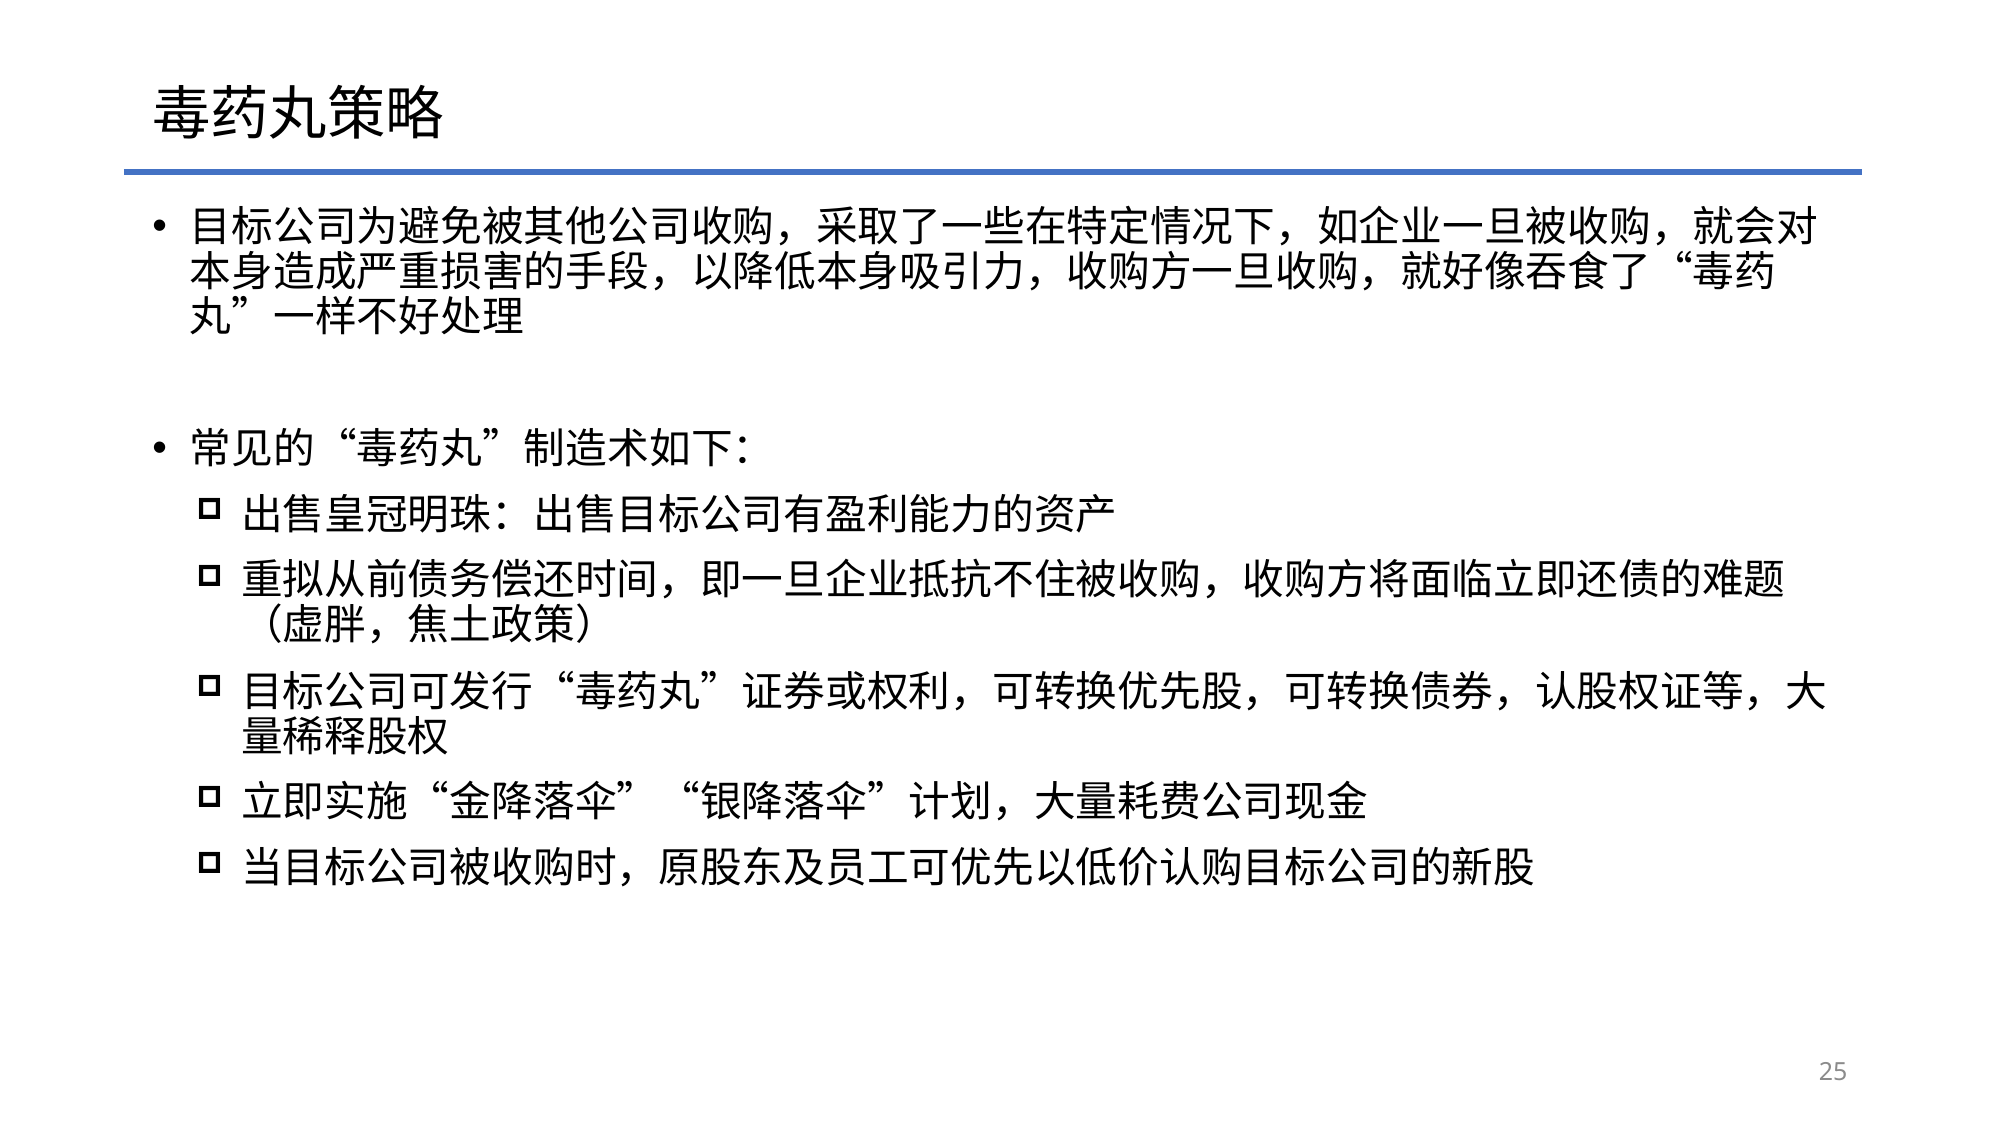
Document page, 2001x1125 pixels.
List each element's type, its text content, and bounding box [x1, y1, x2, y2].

list 目标公司为避免被其他公司收购，采取了一些在特定情况下，如企业一旦被收购，就会对本身造成严重损害的手段，以降低本身吸引力，收购方一旦收购，就好像吞食了“毒药丸”一样不好处理 常见的“毒药丸”制造术如下： 出售皇冠明珠：出售目标公司有盈利能力的资产 重拟从前债务偿还时间，即一旦企业抵抗不住被收购，收购方将面临立即还债的难题 （虚胖，焦土政策） 目标公司可发行“毒药丸”证券或权利，可转换优先股，可转换债券，认股权证等，大量稀释股权 立即实施“金降落伞”“银降落伞”计划，大量耗费公司现金 当目标公司被收购时，原股东及员工可优先以低价认购目标公司的新股 [137, 197, 1863, 1014]
slide_number 25 [1412, 1042, 1863, 1103]
title 毒药丸策略 [137, 59, 1863, 172]
